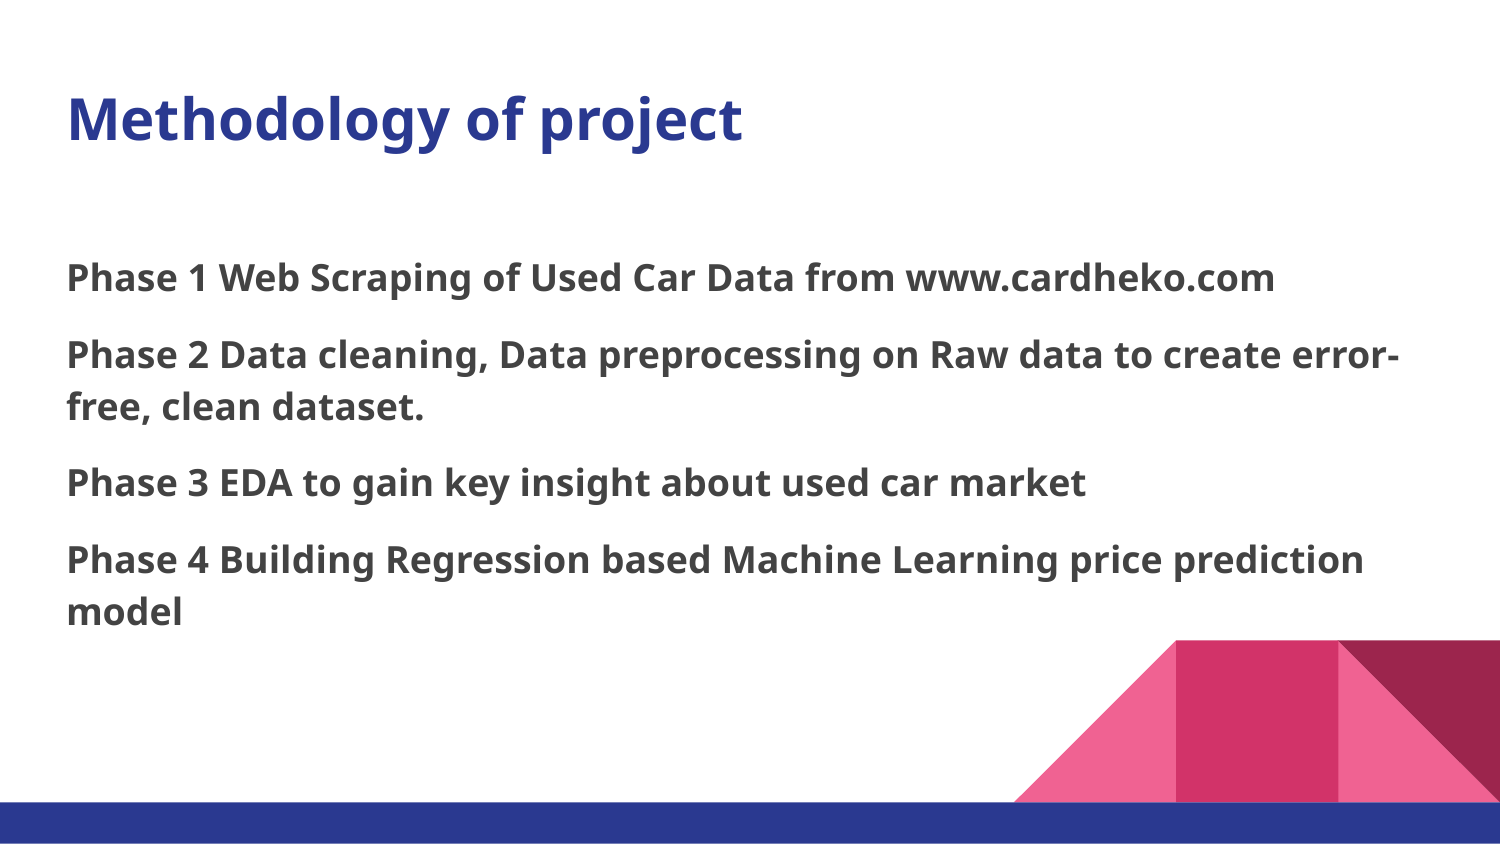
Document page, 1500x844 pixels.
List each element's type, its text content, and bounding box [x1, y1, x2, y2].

title Methodology of project [51, 67, 1449, 167]
list Phase 1 Web Scraping of Used Car Data from www.cardheko.com Phase 2 Data cleaning, Data preprocessing on Raw data to create error-free, clean dataset. Phase 3 EDA to gain key insight about used car market Phase 4 Building Regression based Machine Learning price prediction model [51, 232, 1449, 750]
